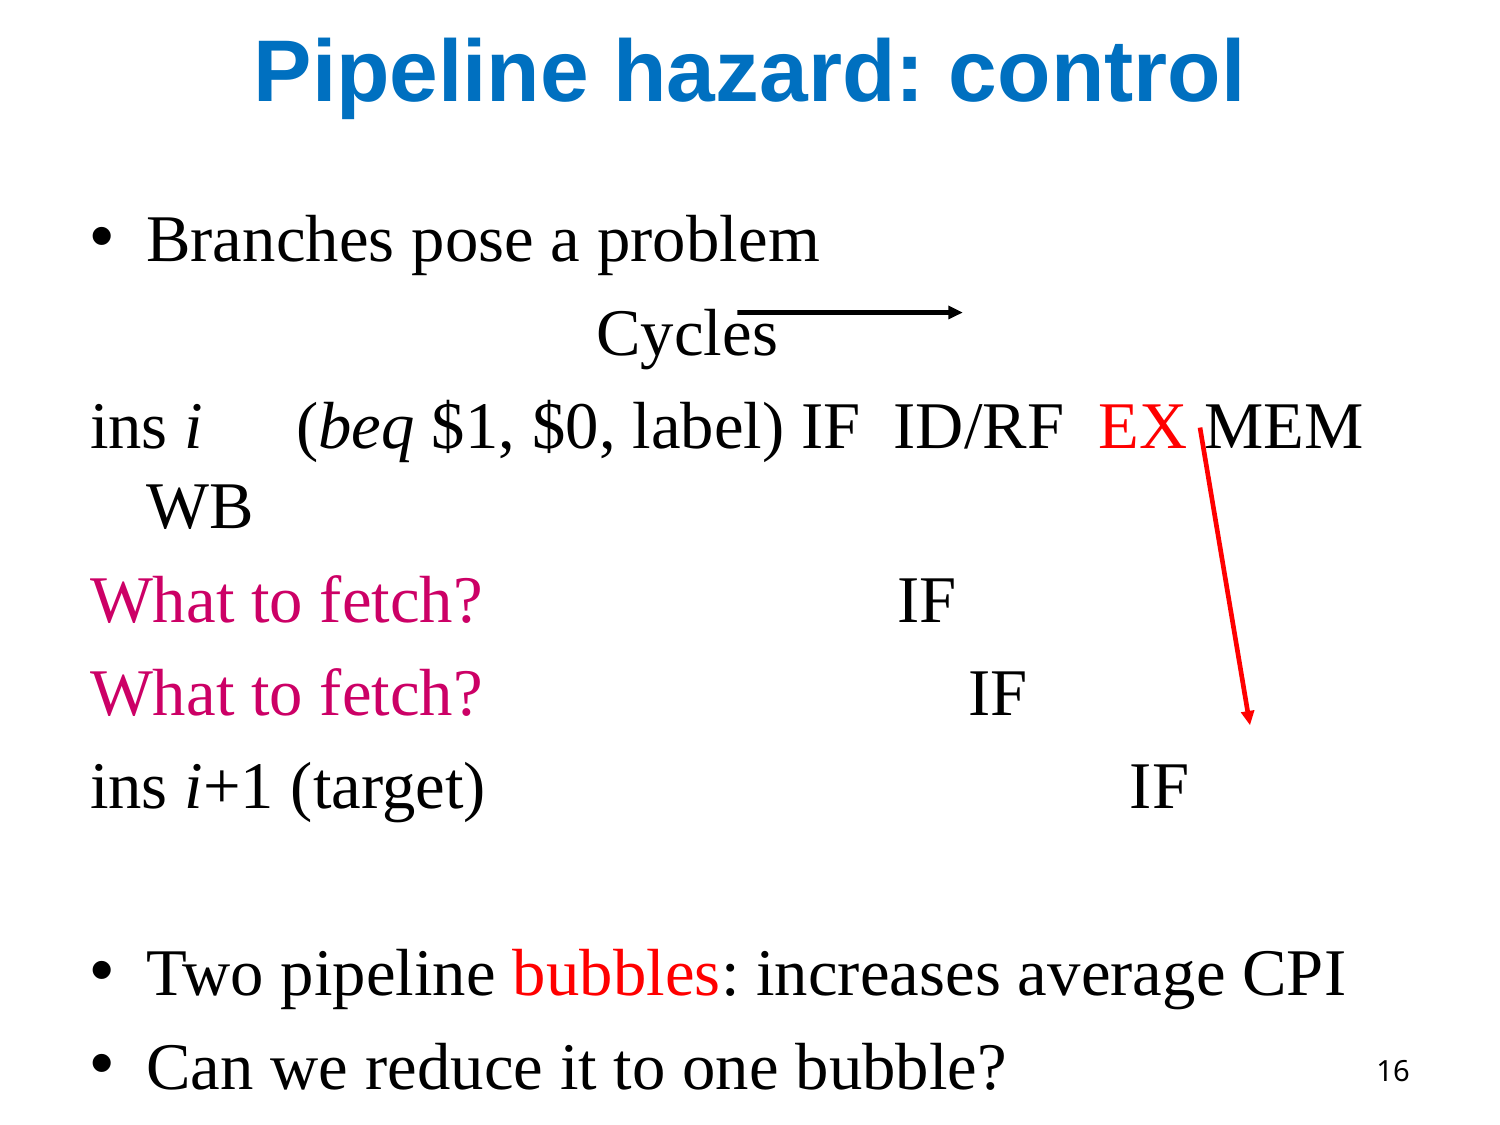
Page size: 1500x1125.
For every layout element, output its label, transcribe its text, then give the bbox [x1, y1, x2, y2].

title Pipeline hazard: control [0, 0, 1500, 133]
text_box [737, 306, 963, 319]
list Branches pose a problem Cycles ins i (beq $1, $0, label) IF ID/RF EX MEM WB What to fetch? IF What to fetch? IF ins i+1 (target) IF Two pipeline bubbles: increases average CPI Can we reduce it to one bubble? [75, 187, 1500, 1125]
text_box [1199, 427, 1255, 725]
